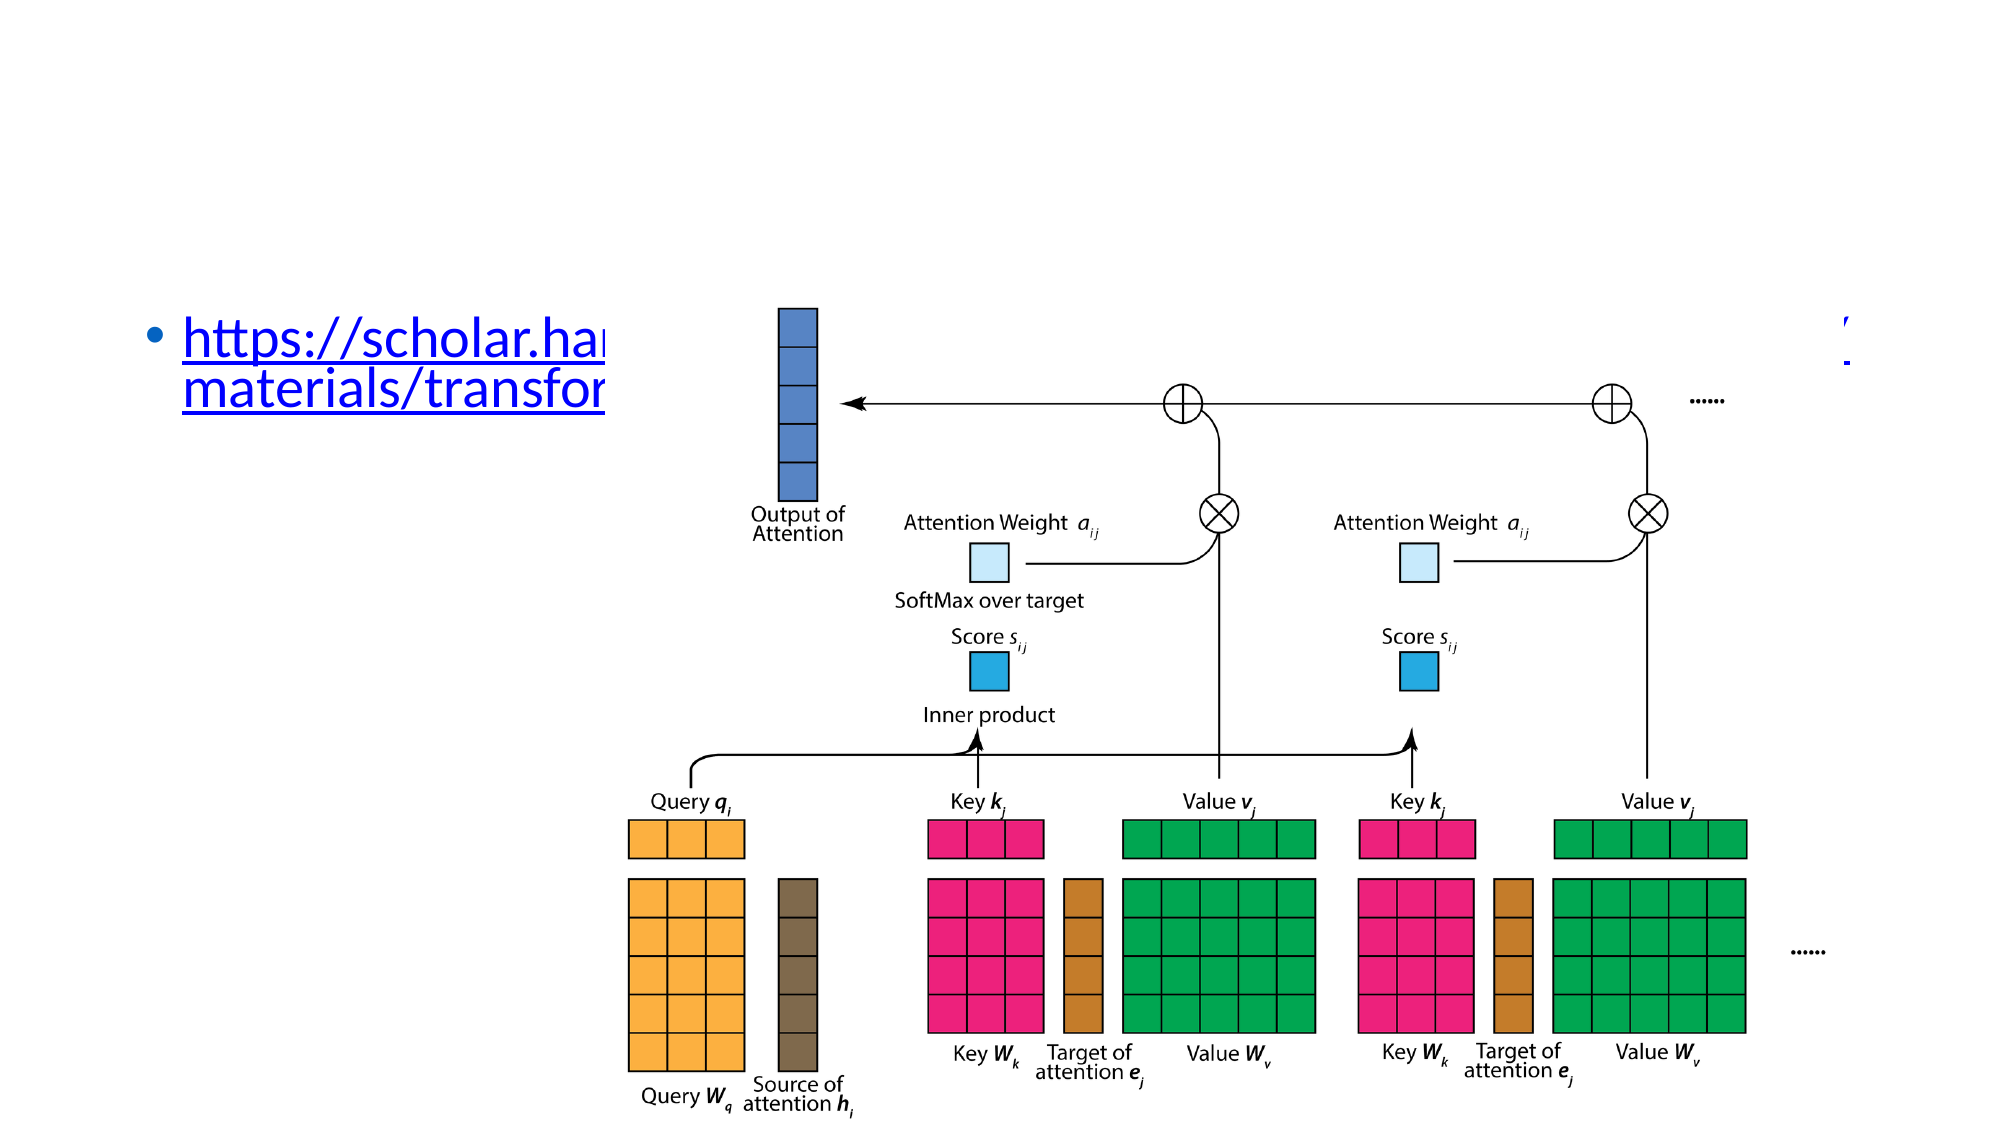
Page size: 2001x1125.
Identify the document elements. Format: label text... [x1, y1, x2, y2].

list https://scholar.harvard.edu/binxuw/classes/machine-learning-scratch/materials/transformers [136, 298, 1863, 1014]
picture [605, 299, 1844, 1125]
